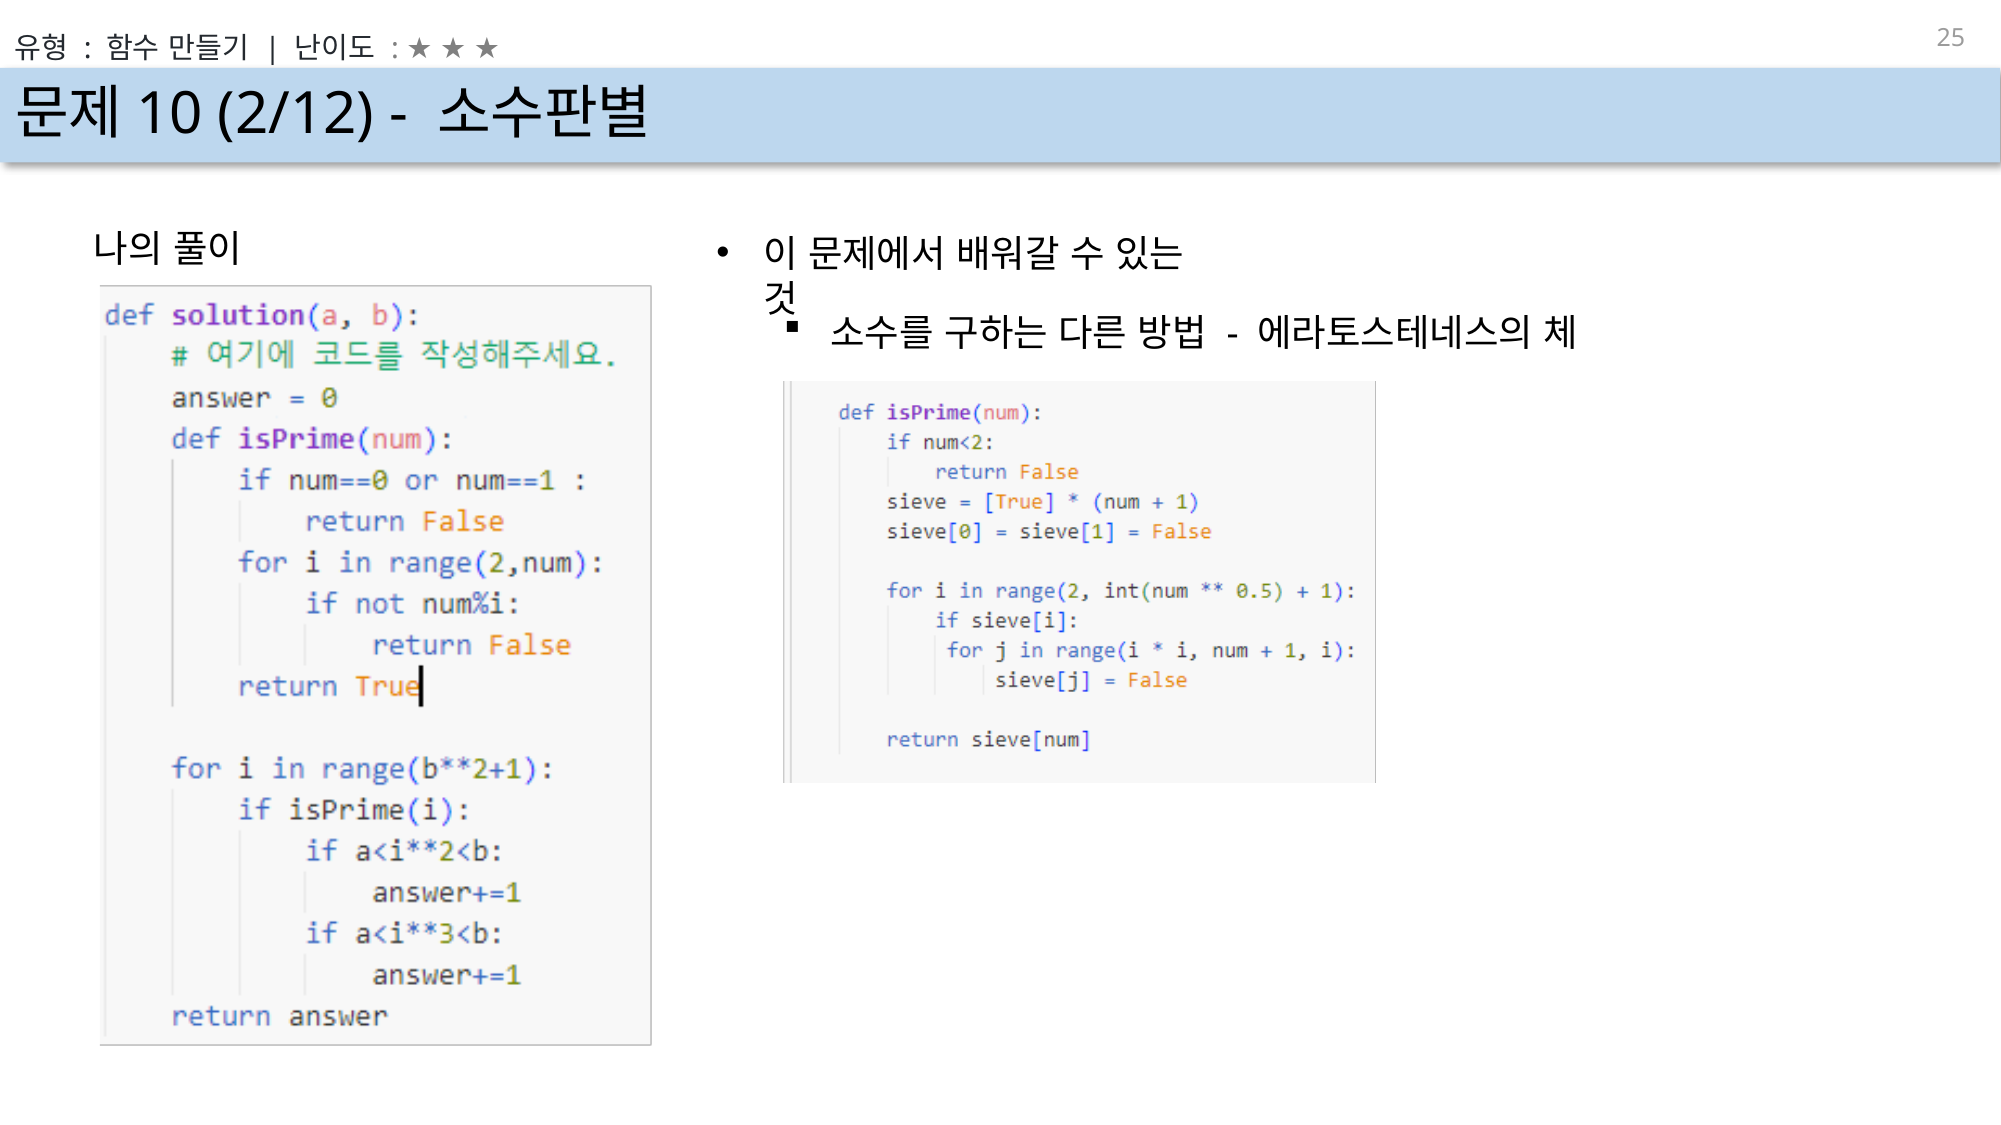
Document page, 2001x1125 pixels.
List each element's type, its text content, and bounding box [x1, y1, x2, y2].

text_box 유형 : 함수 만들기 | 난이도 : ★ ★ ★ [0, 21, 1017, 72]
title 문제10 (2/12) - 소수판별 [0, 53, 1725, 177]
picture [781, 381, 1379, 783]
text_box 나의 풀이 [78, 217, 340, 278]
text_box 소수를 구하는 다른 방법 - 에라토스테네스의 체 [768, 301, 1650, 362]
text_box 이 문제에서 배워갈 수 있는 것 [701, 222, 1210, 327]
slide_number 25 [1530, 8, 1981, 68]
picture [99, 282, 656, 1050]
